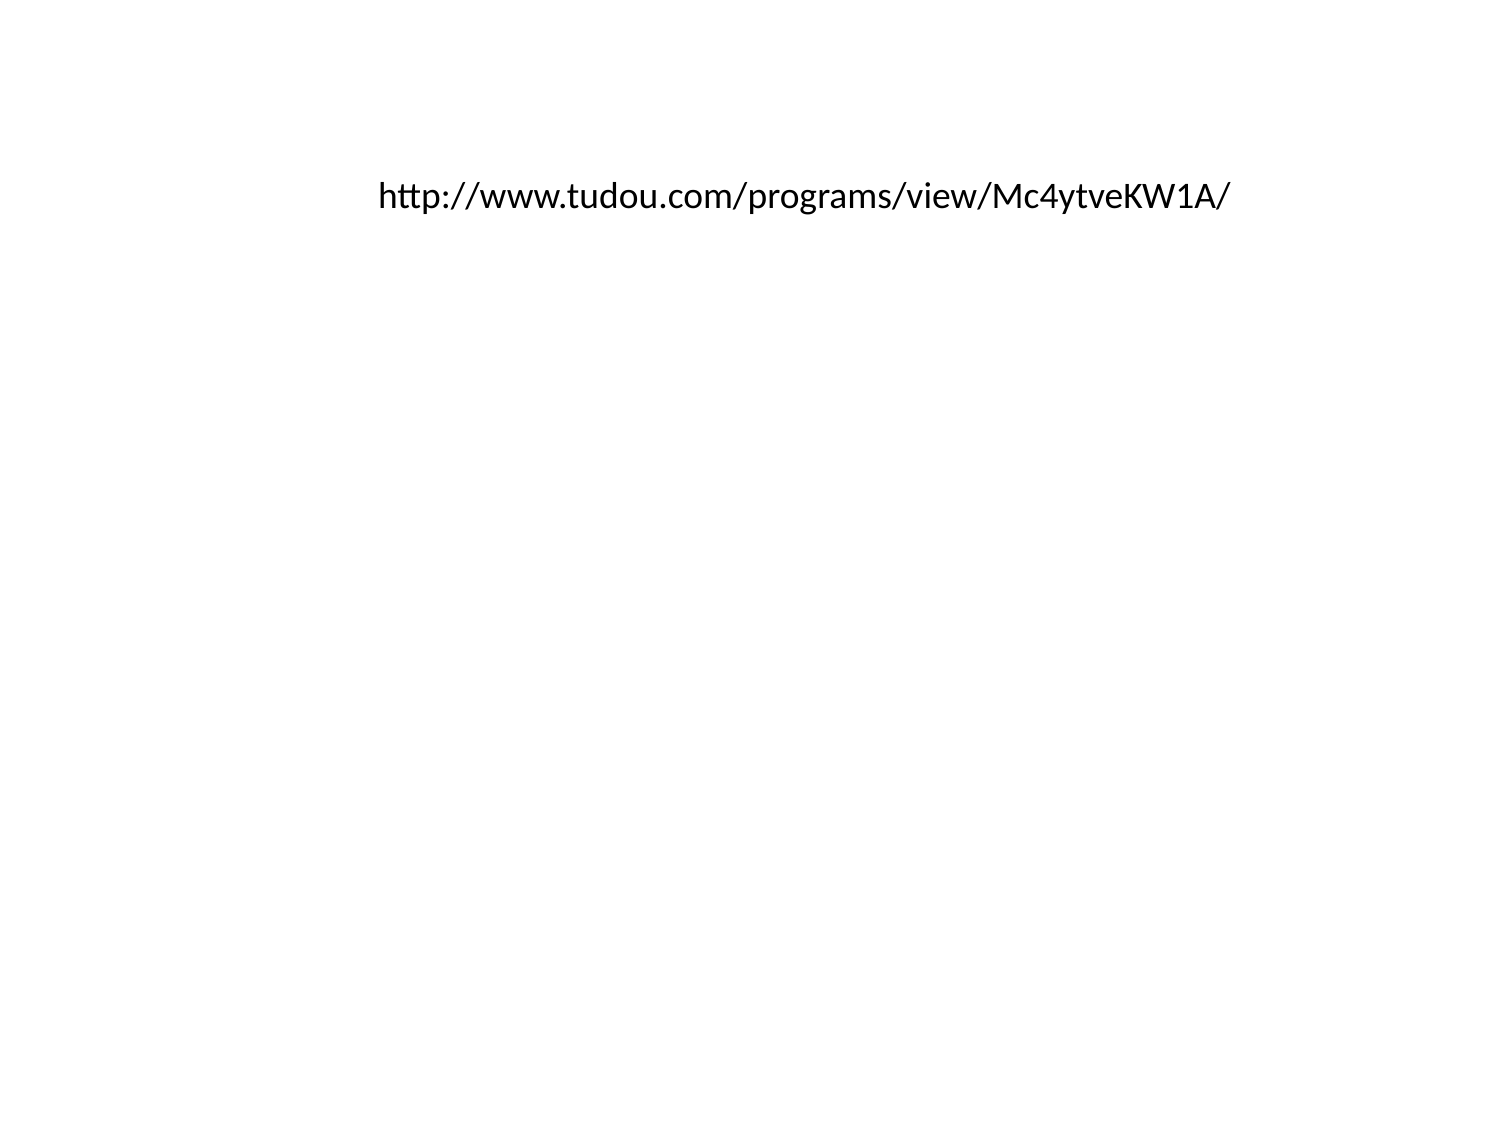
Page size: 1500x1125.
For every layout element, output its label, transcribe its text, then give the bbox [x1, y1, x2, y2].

text_box http://www.tudou.com/programs/view/Mc4ytveKW1A/ [363, 163, 1348, 224]
